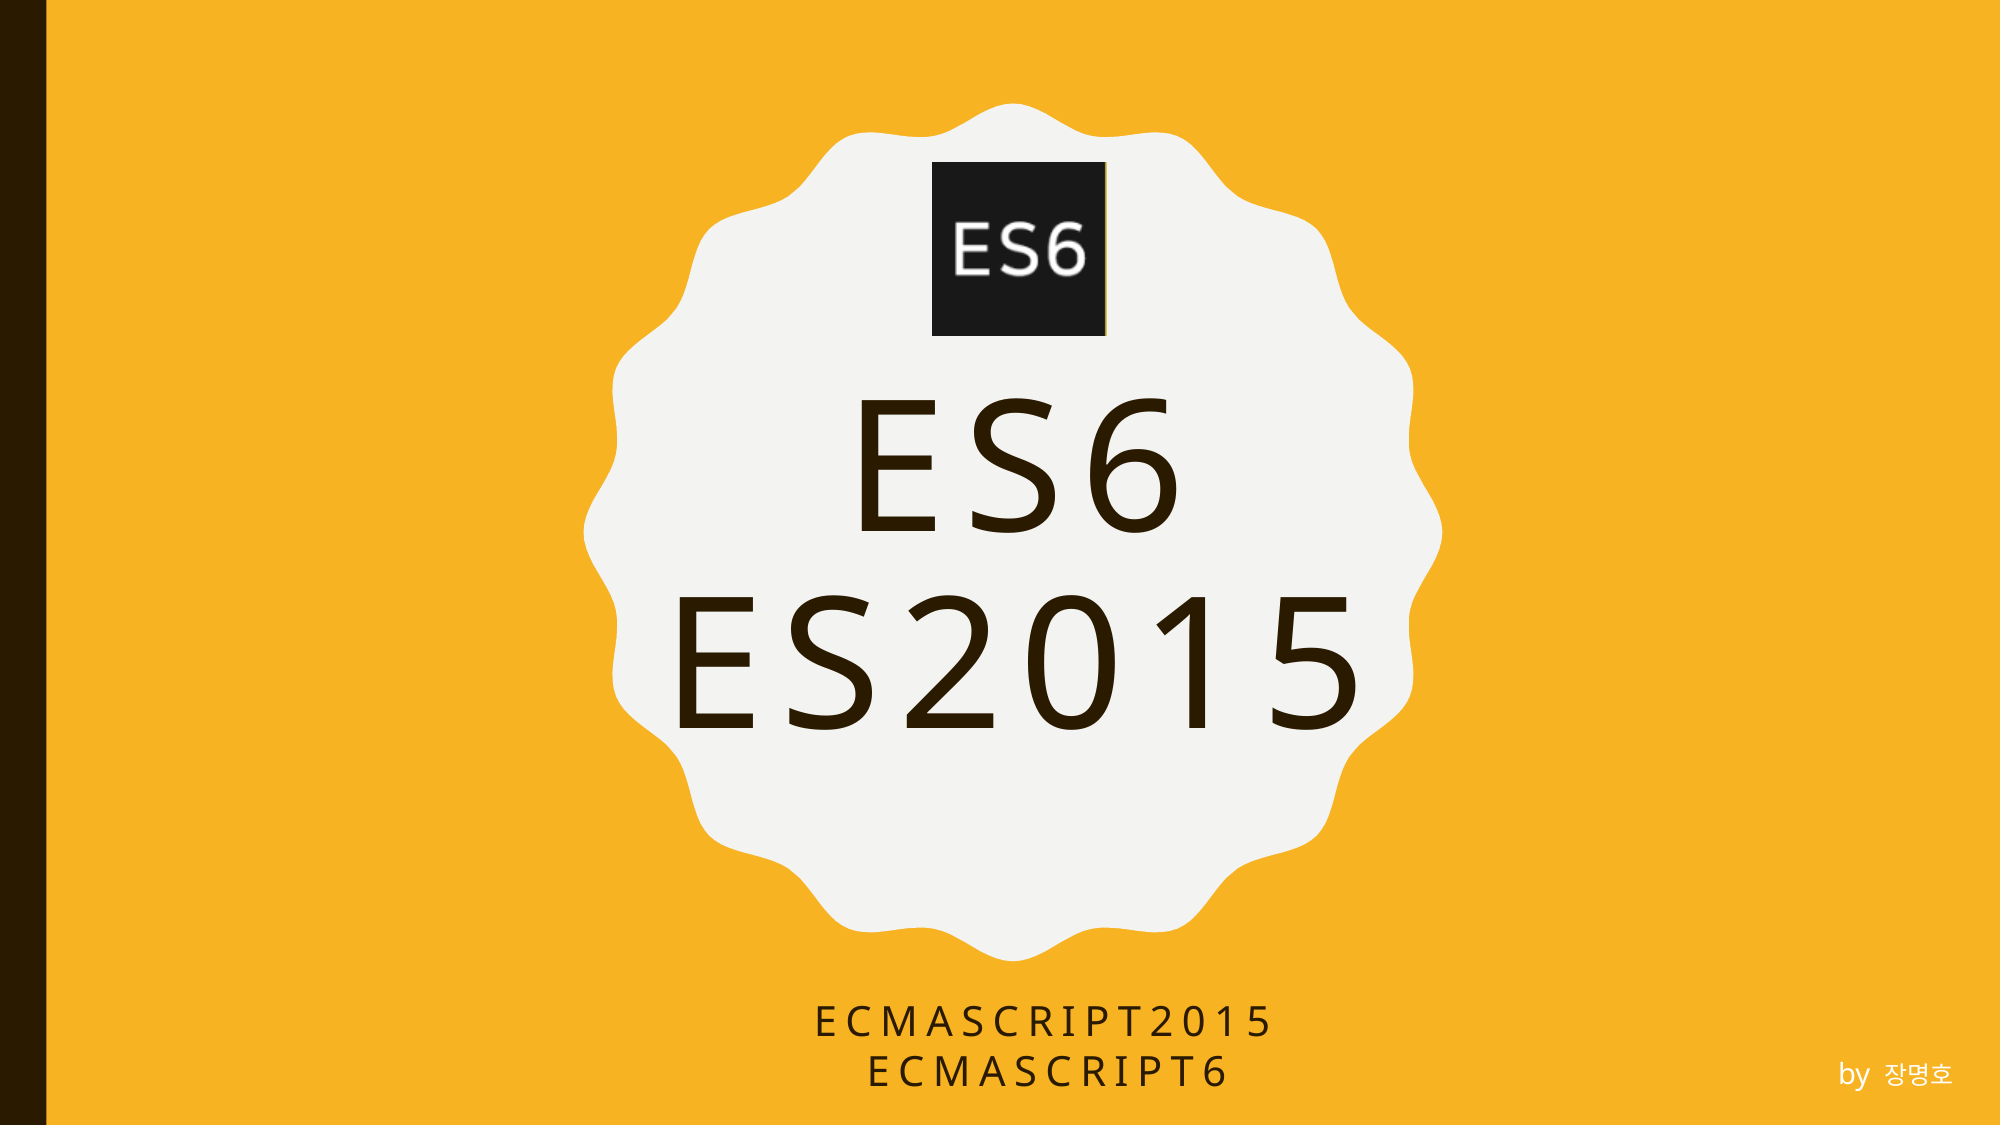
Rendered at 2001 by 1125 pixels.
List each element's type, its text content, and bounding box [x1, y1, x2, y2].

text_box ECMAScript2015 ECMAScript6 [386, 986, 1707, 1109]
title ES6 ES2015 [176, 207, 1870, 929]
text_box by 장명호 [1823, 1047, 1969, 1098]
picture [932, 162, 1108, 337]
